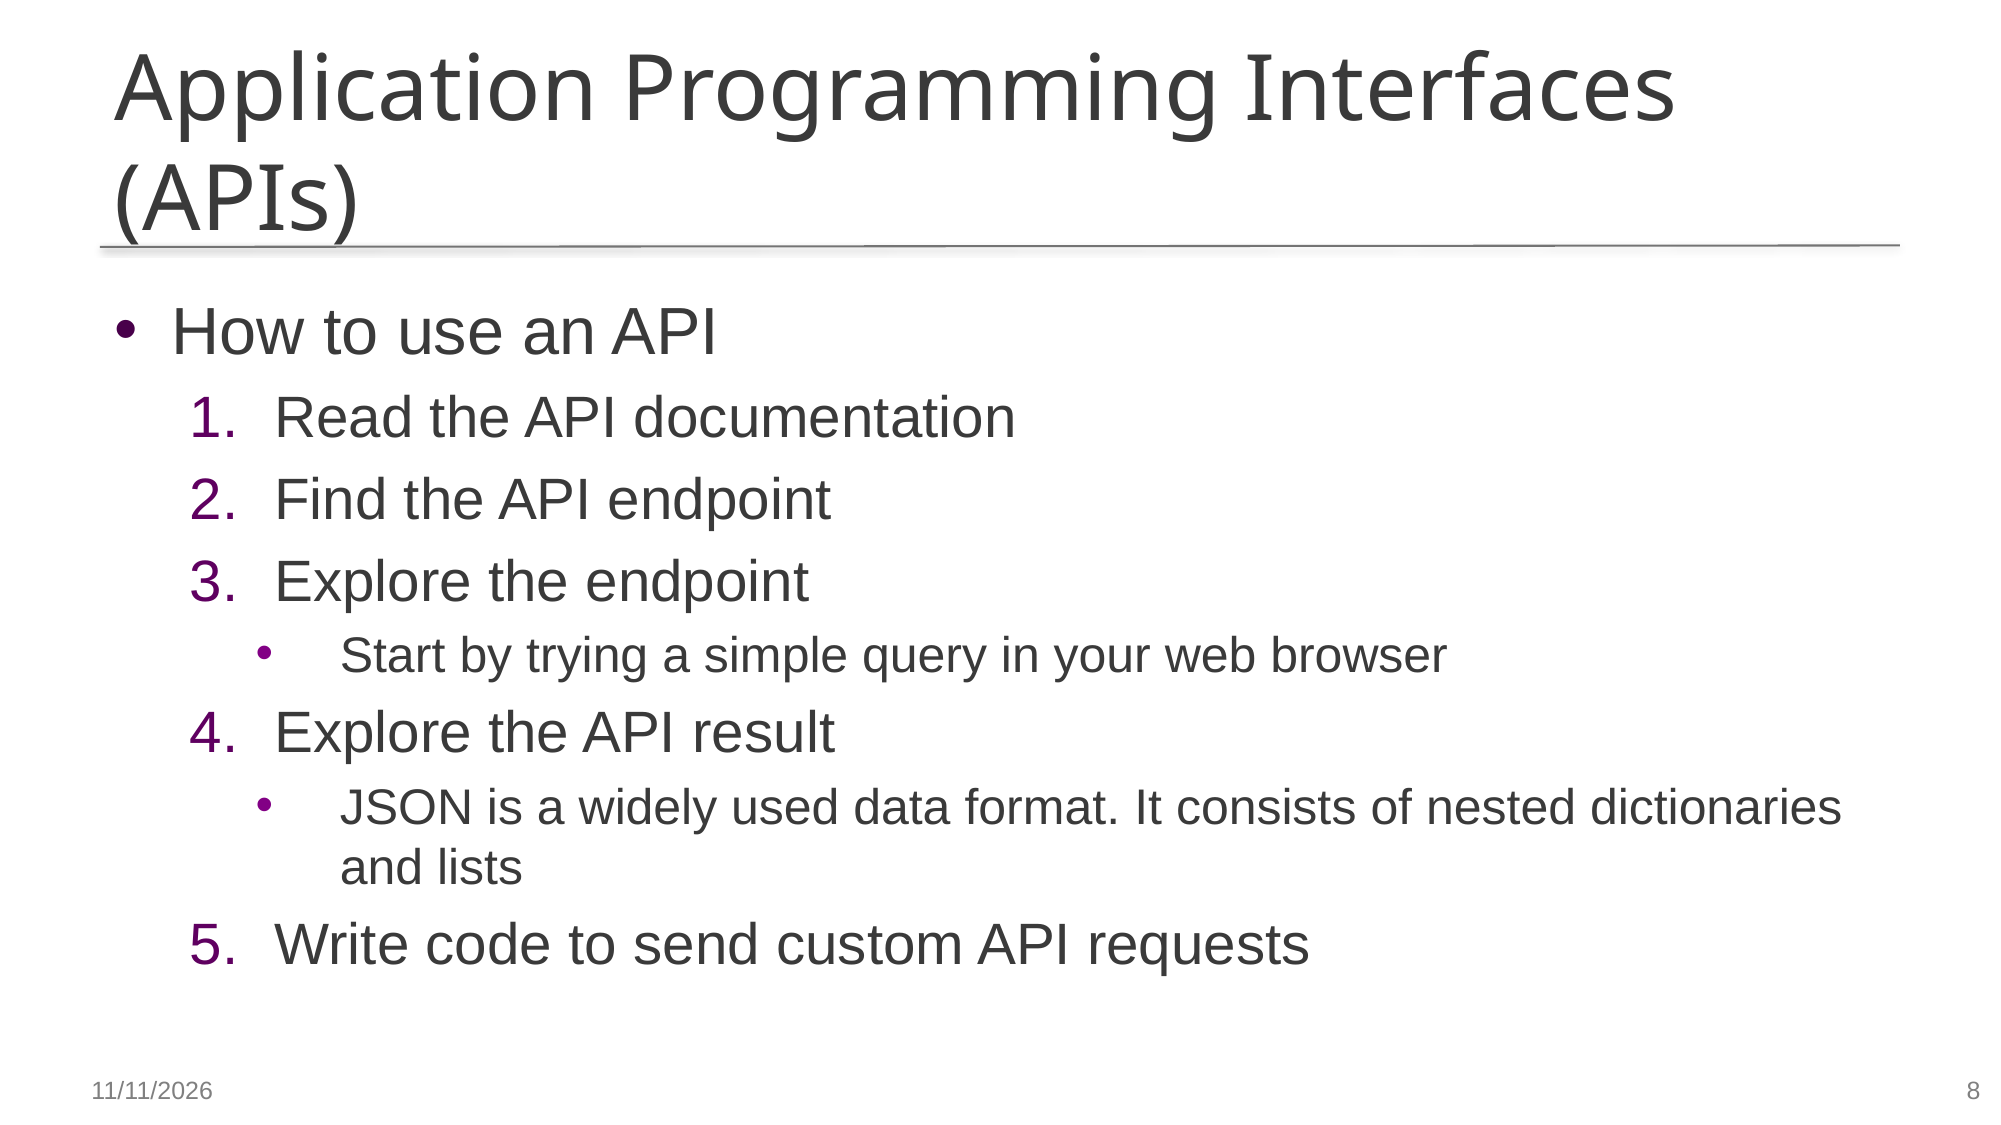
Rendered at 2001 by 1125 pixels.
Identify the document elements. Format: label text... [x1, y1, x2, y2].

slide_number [76, 1059, 506, 1120]
list How to use an API Read the API documentation Find the API endpoint Explore the endpoint Start by trying a simple query in your web browser Explore the API result JSON is a widely used data format. It consists of nested dictionaries and lists Write code to send custom API requests [99, 291, 1900, 1063]
title Application Programming Interfaces (APIs) [99, 45, 1900, 233]
slide_number 8 [1528, 1059, 1996, 1120]
